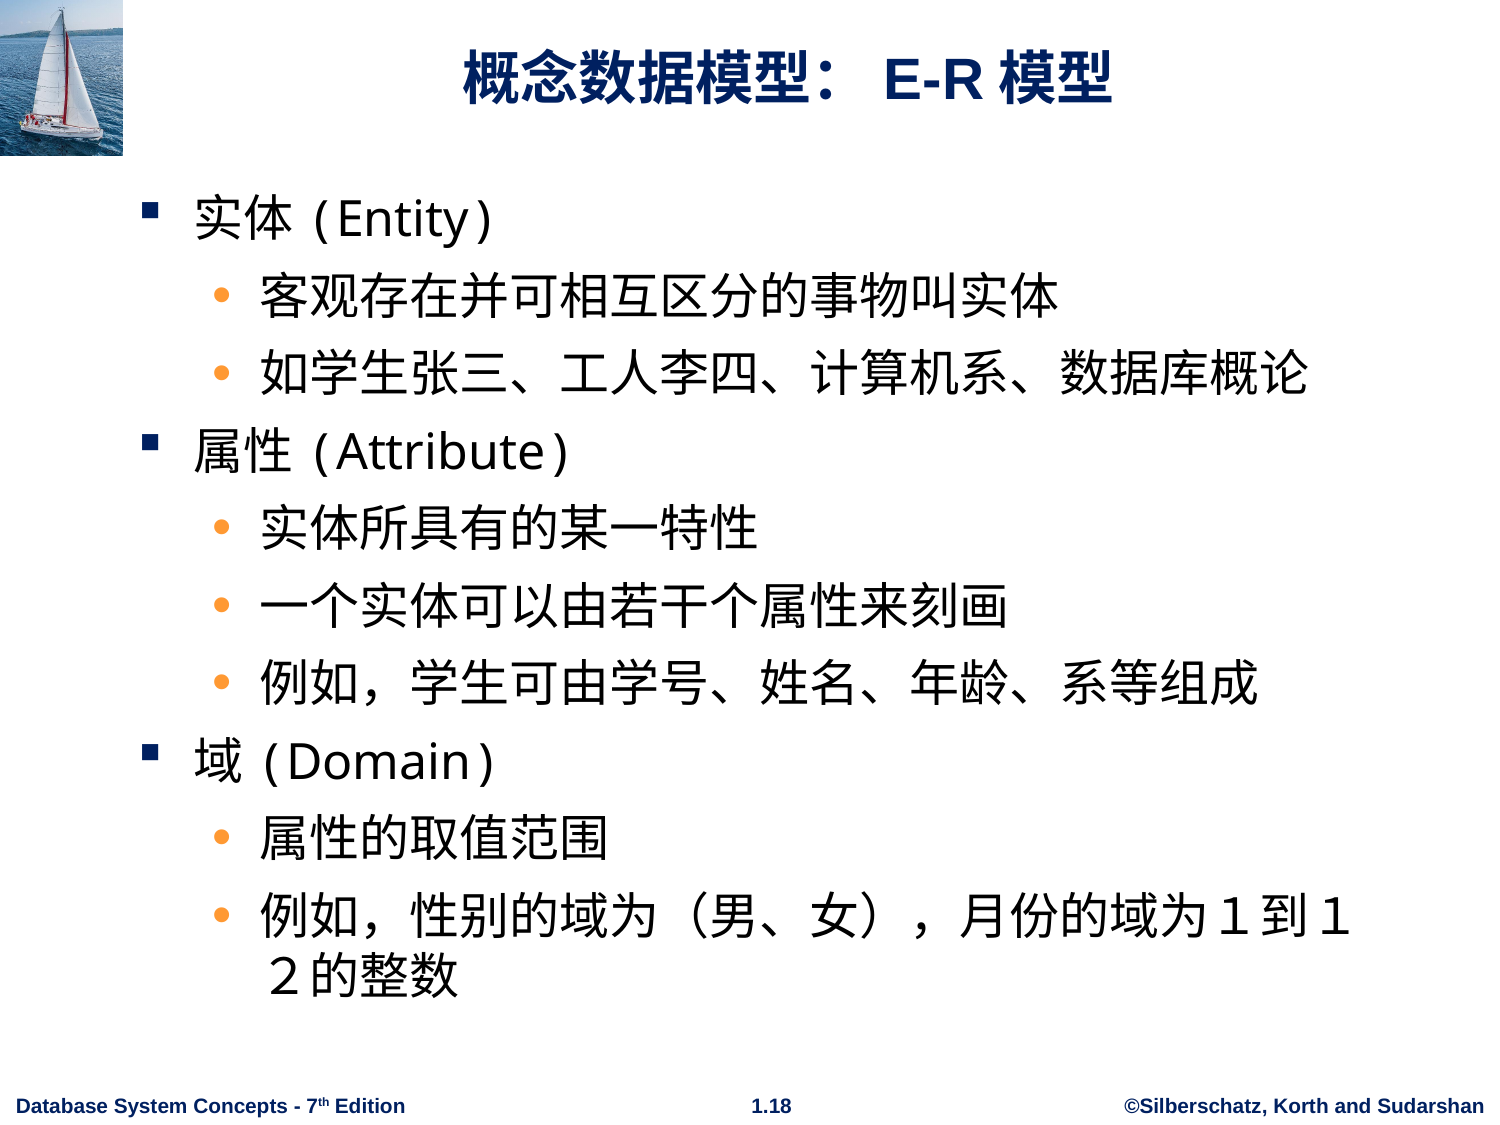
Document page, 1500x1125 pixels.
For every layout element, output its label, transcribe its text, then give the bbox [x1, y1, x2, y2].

picture [0, 0, 123, 156]
list 实体(Entity) 客观存在并可相互区分的事物叫实体 如学生张三、工人李四、计算机系、数据库概论 属性(Attribute) 实体所具有的某一特性 一个实体可以由若干个属性来刻画 例如，学生可由学号、姓名、年龄、系等组成 域(Domain) 属性的取值范围 例如，性别的域为（男、女），月份的域为１到１２的整数 [122, 179, 1391, 984]
slide_number [1074, 1049, 1388, 1125]
title 概念数据模型：E-R模型 [125, 18, 1452, 120]
